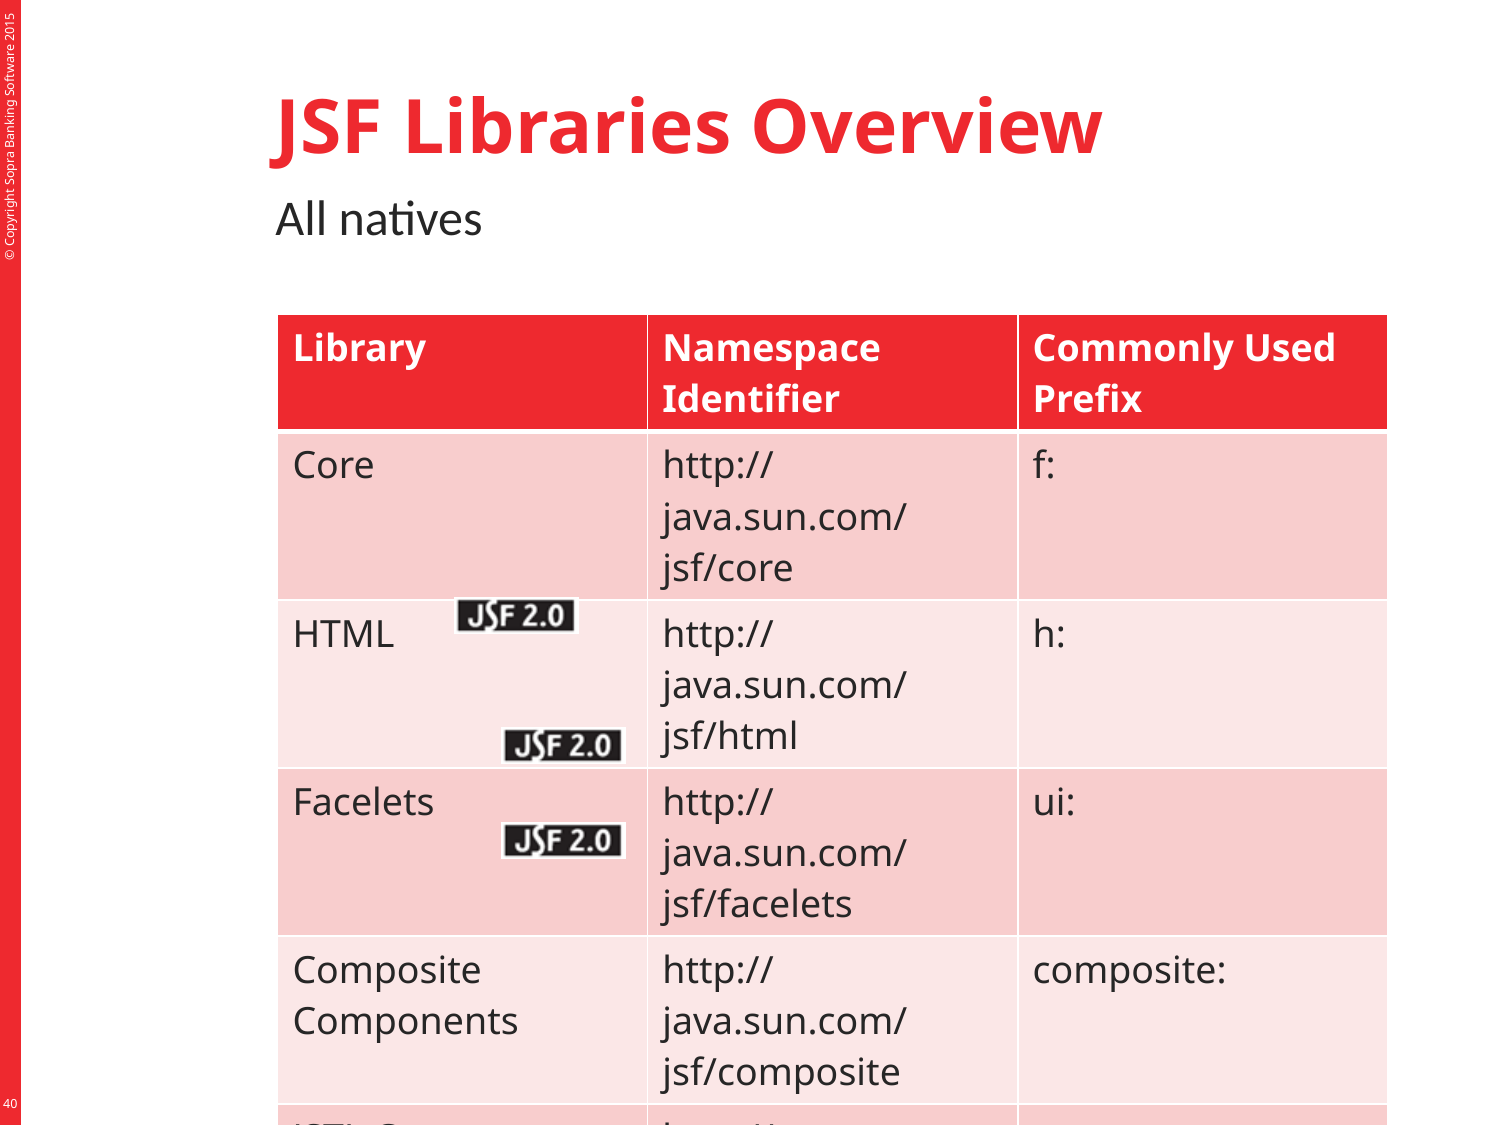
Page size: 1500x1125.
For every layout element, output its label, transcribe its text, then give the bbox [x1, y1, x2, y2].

text_box All natives [260, 182, 1383, 355]
table_cell Core [278, 434, 647, 599]
table_cell JSTL Core [278, 1105, 647, 1125]
picture [454, 597, 579, 635]
picture [501, 727, 626, 764]
table_cell Composite Components [278, 937, 647, 1103]
table_cell HTML [278, 601, 647, 767]
table_cell h: [1019, 601, 1387, 767]
table_cell http://java.sun.com/ jsf/composite [648, 937, 1017, 1103]
table_header Namespace Identifier [648, 315, 1017, 429]
table_cell http://java.sun.com/ jsf/facelets [648, 769, 1017, 935]
table_header Commonly Used Prefix [1019, 315, 1387, 429]
table_cell f: [1019, 434, 1387, 599]
table_cell ui: [1019, 769, 1387, 935]
table_header Library [278, 315, 647, 429]
table_cell Facelets [278, 769, 647, 935]
table_cell http://java.sun.com/ jsf/core [648, 434, 1017, 599]
table_cell composite: [1019, 937, 1387, 1103]
picture [501, 822, 626, 859]
table_cell c: [1019, 1105, 1387, 1125]
table_cell http://java.sun.com/ jsp/jstl/core [648, 1105, 1017, 1125]
title JSF Libraries Overview [260, 78, 1383, 182]
table_cell http://java.sun.com/ jsf/html [648, 601, 1017, 767]
